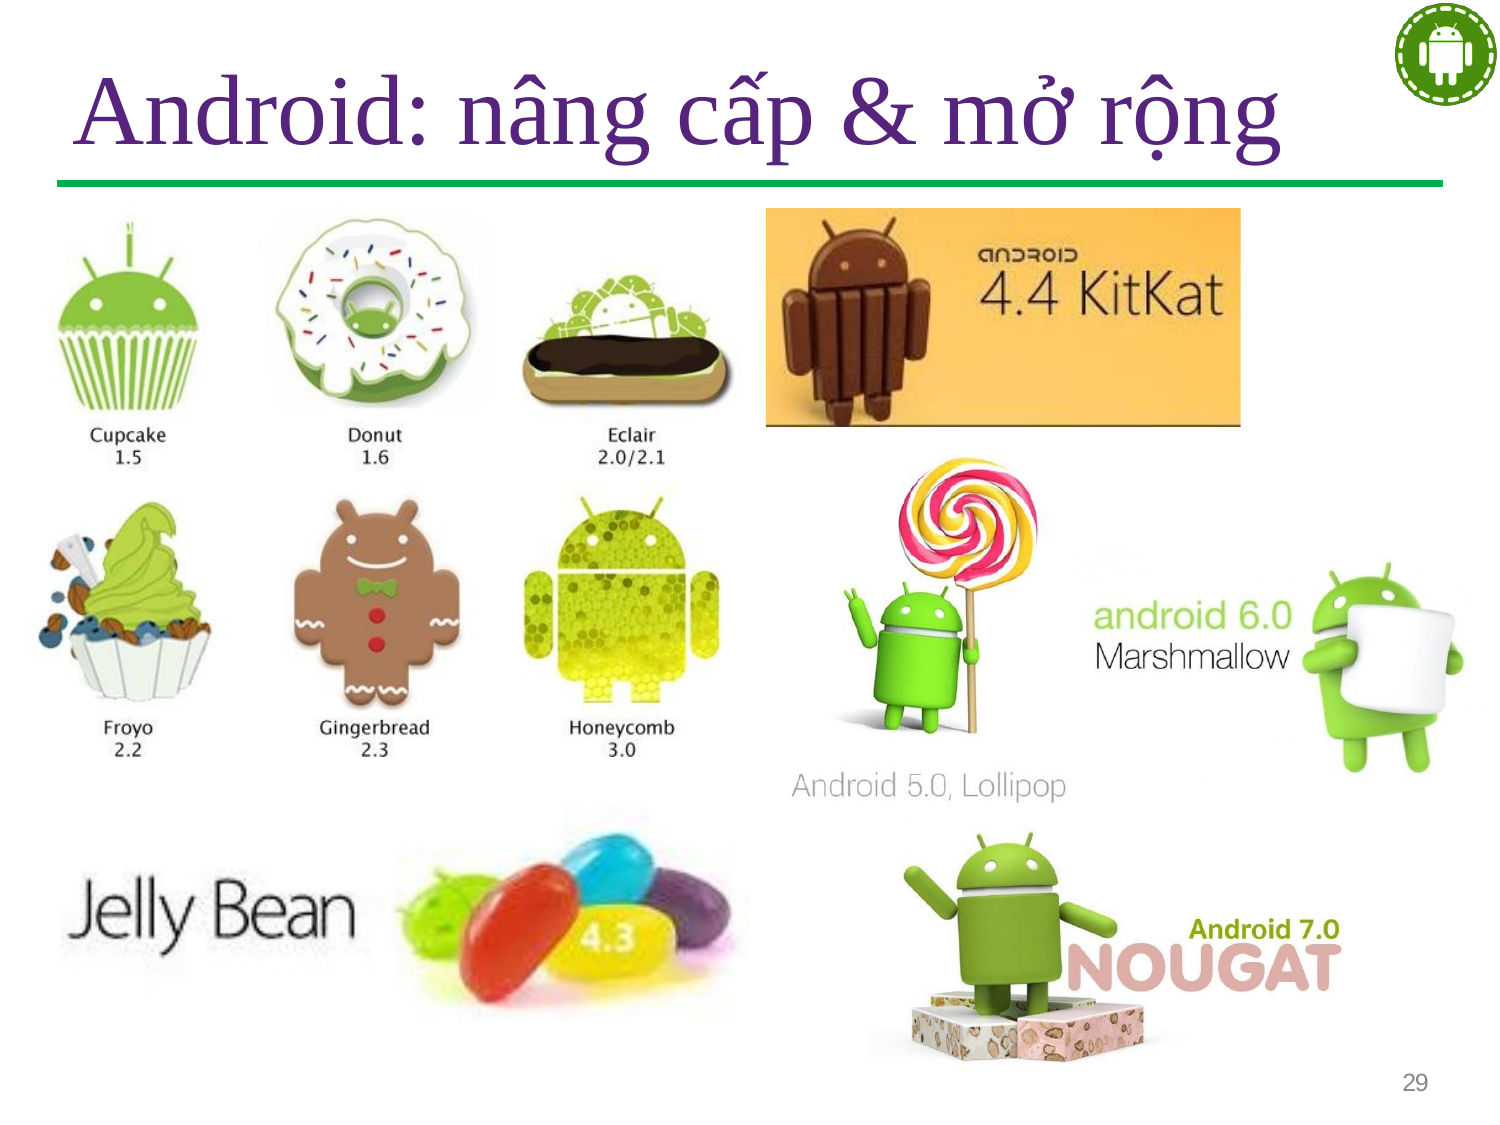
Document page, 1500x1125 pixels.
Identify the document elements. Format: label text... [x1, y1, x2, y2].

text_box [868, 819, 1345, 1083]
text_box [785, 453, 1070, 807]
text_box [765, 208, 1241, 427]
picture [1391, 0, 1500, 109]
text_box [60, 805, 750, 1024]
text_box [1071, 546, 1483, 785]
slide_number 29 [1398, 1070, 1432, 1125]
title Android: nâng cấp & mở rộng [70, 42, 1286, 233]
text_box [29, 204, 741, 758]
